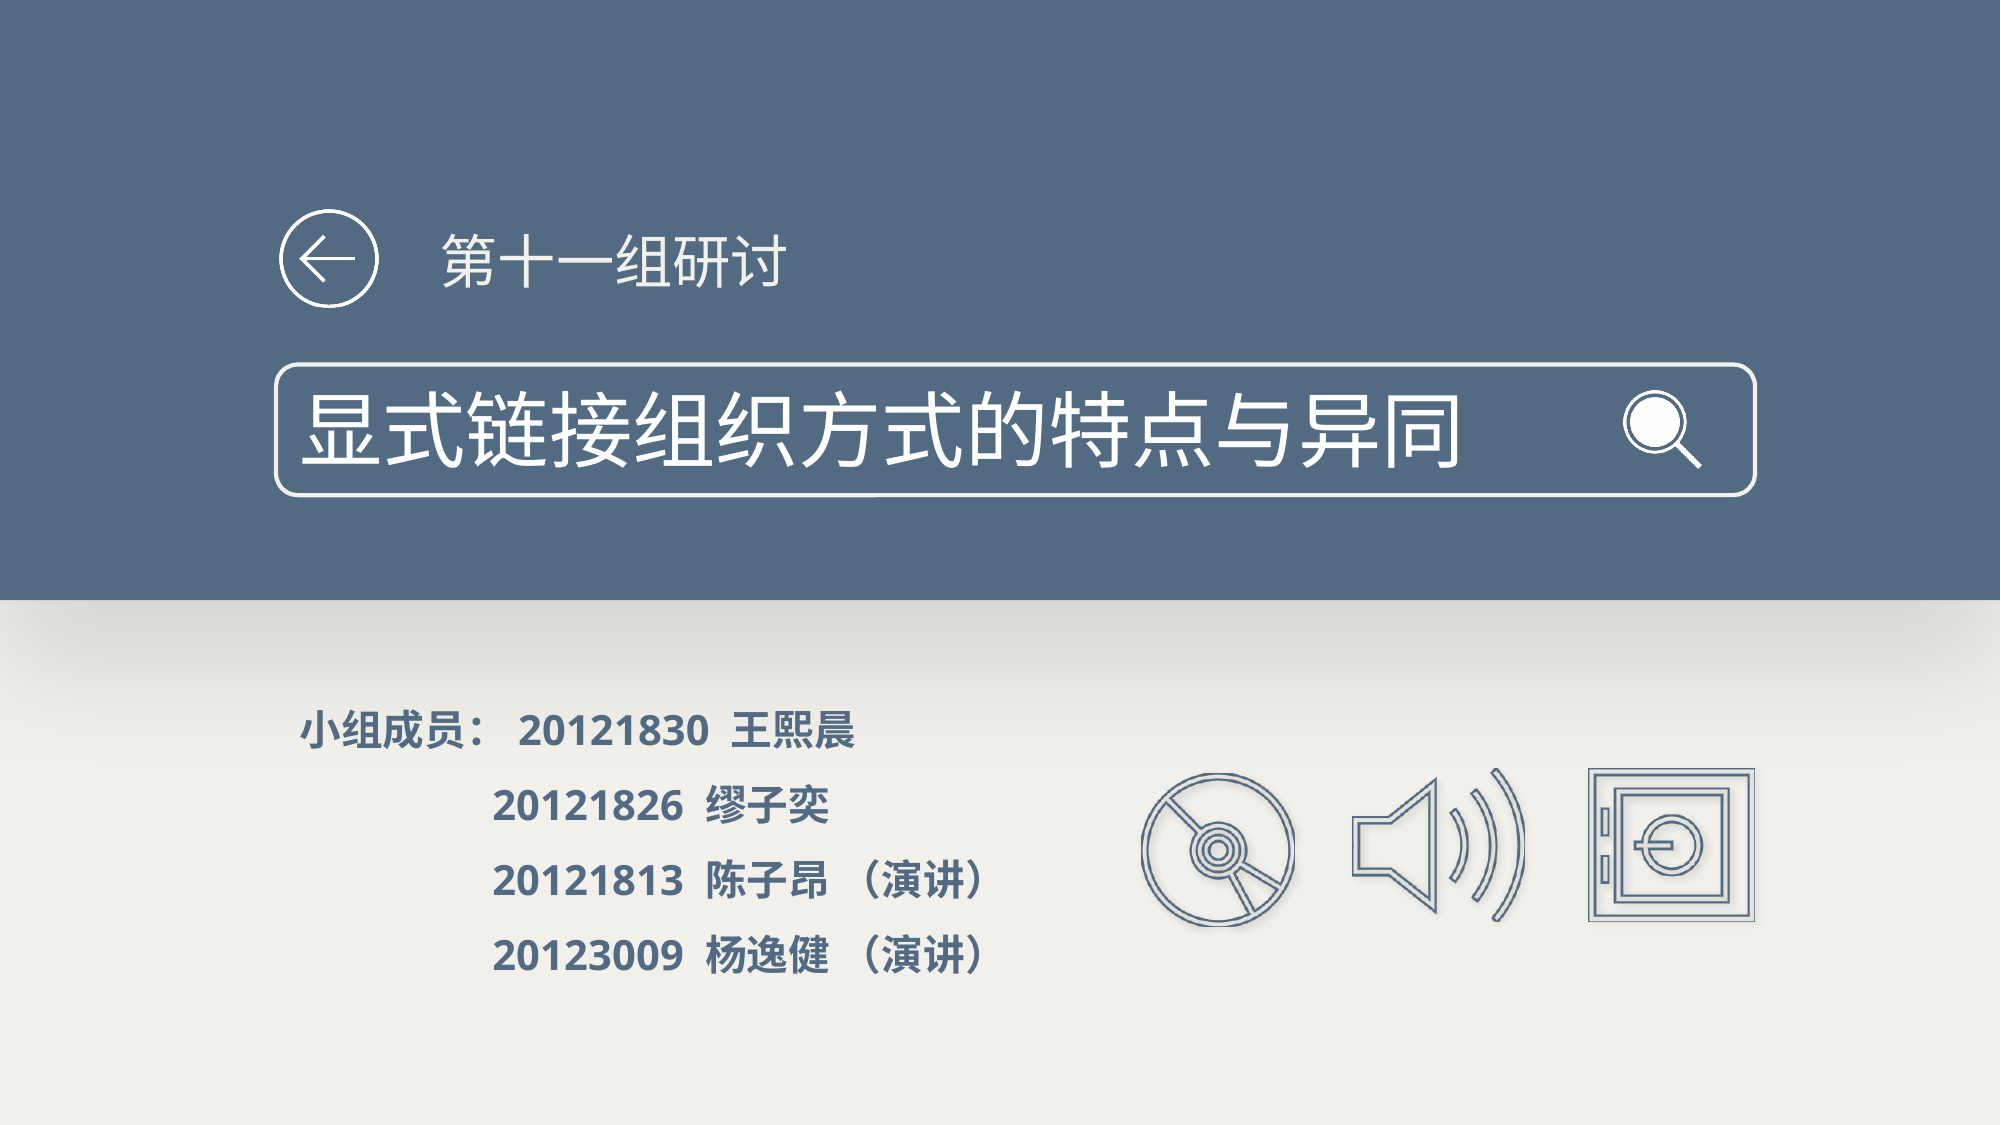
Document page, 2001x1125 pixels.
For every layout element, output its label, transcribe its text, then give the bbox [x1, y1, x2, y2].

picture [279, 209, 379, 309]
text_box 显式链接组织方式的特点与异同 [284, 371, 1702, 488]
text_box 小组成员：20121830 王熙晨 20121826 缪子奕 20121813 陈子昂 （演讲） 20123009 杨逸健 （演讲） [284, 671, 1053, 991]
text_box 第十一组研讨 [424, 217, 1659, 304]
picture [1352, 768, 1525, 922]
text_box [274, 363, 1757, 497]
text_box [0, 0, 2000, 601]
picture [1141, 773, 1295, 927]
picture [1588, 768, 1755, 922]
picture [1623, 390, 1702, 469]
